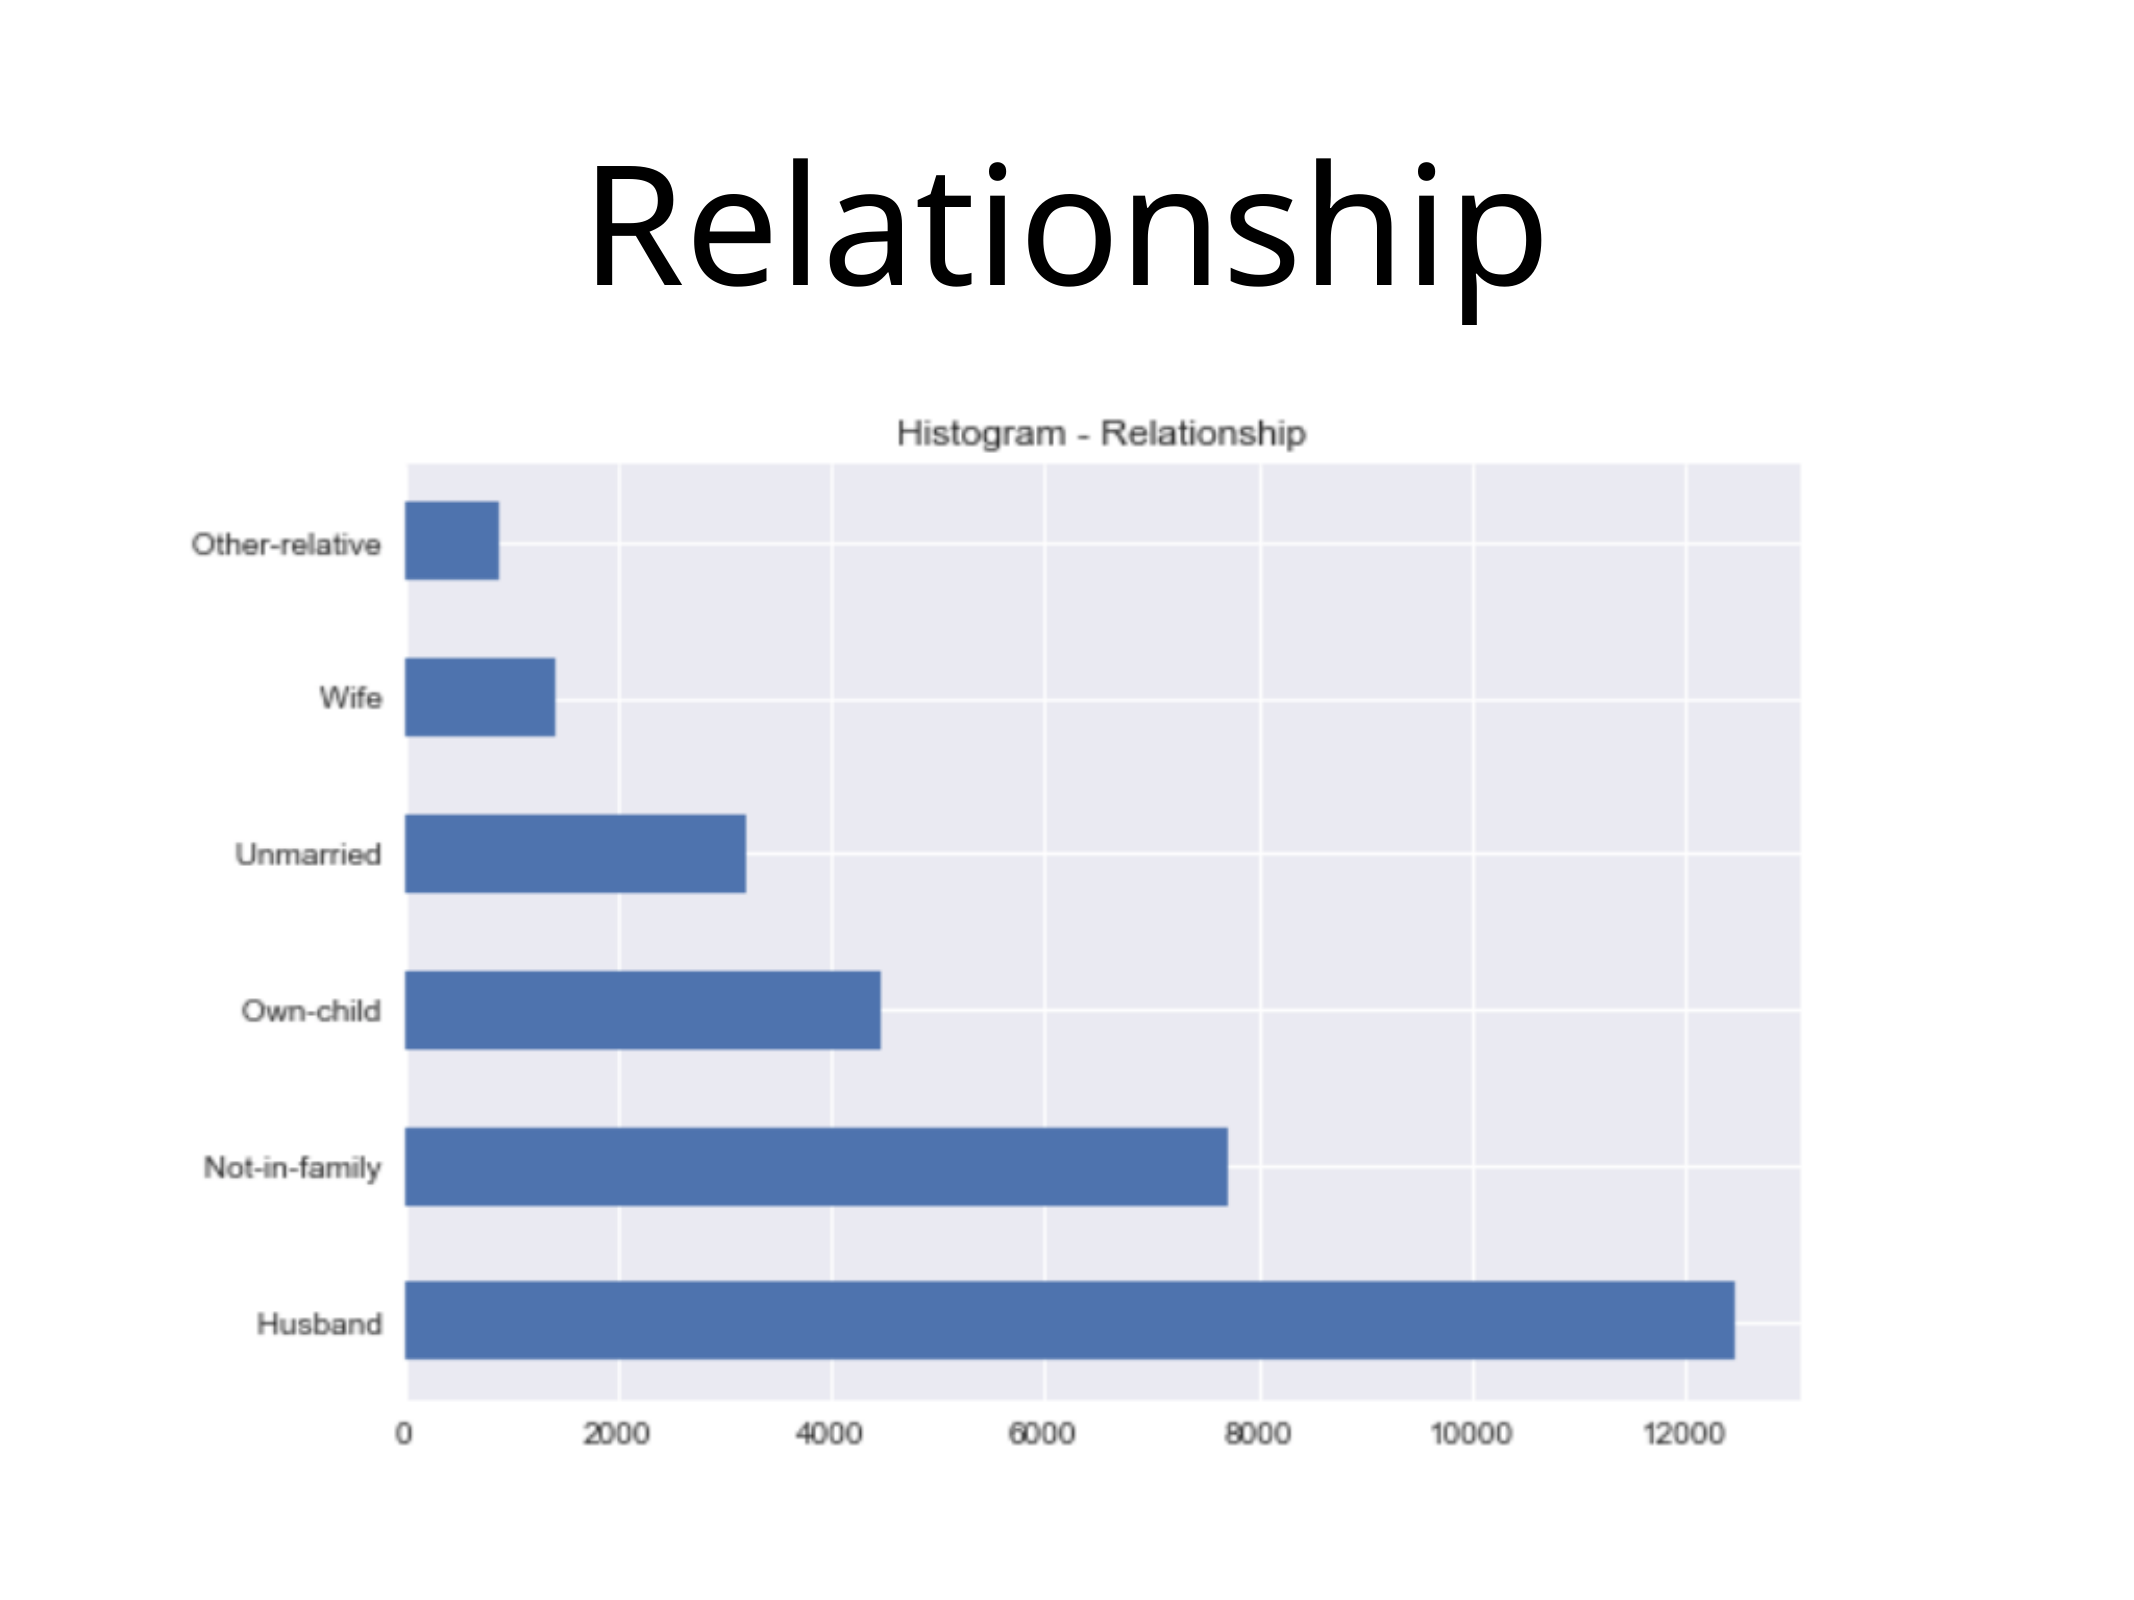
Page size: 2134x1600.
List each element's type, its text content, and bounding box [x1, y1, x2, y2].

picture [74, 404, 1921, 1479]
title Relationship [155, 41, 1978, 397]
